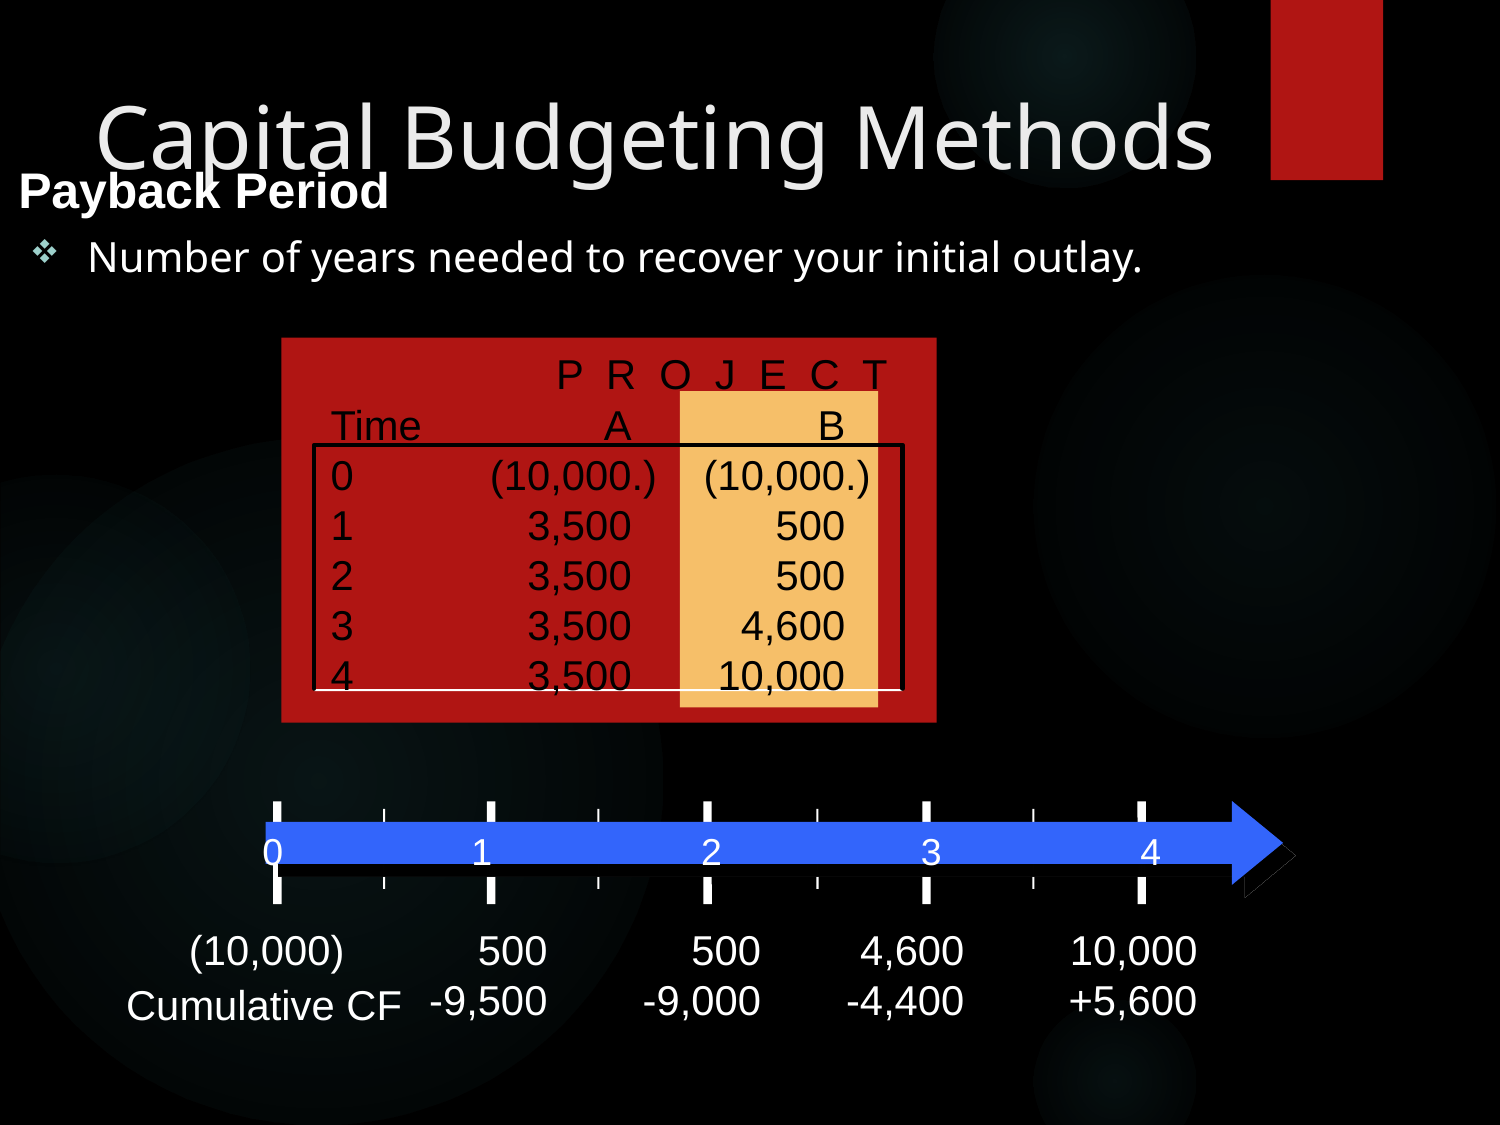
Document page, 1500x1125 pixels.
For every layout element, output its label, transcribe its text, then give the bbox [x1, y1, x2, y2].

text_box Cumulative CF [111, 971, 418, 1037]
text_box [1180, 800, 1284, 885]
text_box (10,000) [173, 916, 360, 971]
list Number of years needed to recover your initial outlay. [14, 223, 1475, 567]
text_box 500 -9,000 [627, 916, 777, 1032]
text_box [281, 337, 937, 723]
text_box 500 -9,500 [413, 916, 563, 1032]
text_box 4,600 -4,400 [830, 916, 980, 1032]
text_box 10,000 +5,600 [1053, 916, 1213, 1032]
text_box 0 1 2 3 4 [247, 820, 1180, 881]
text_box Payback Period [3, 151, 406, 227]
title Capital Budgeting Methods [79, 74, 1237, 223]
